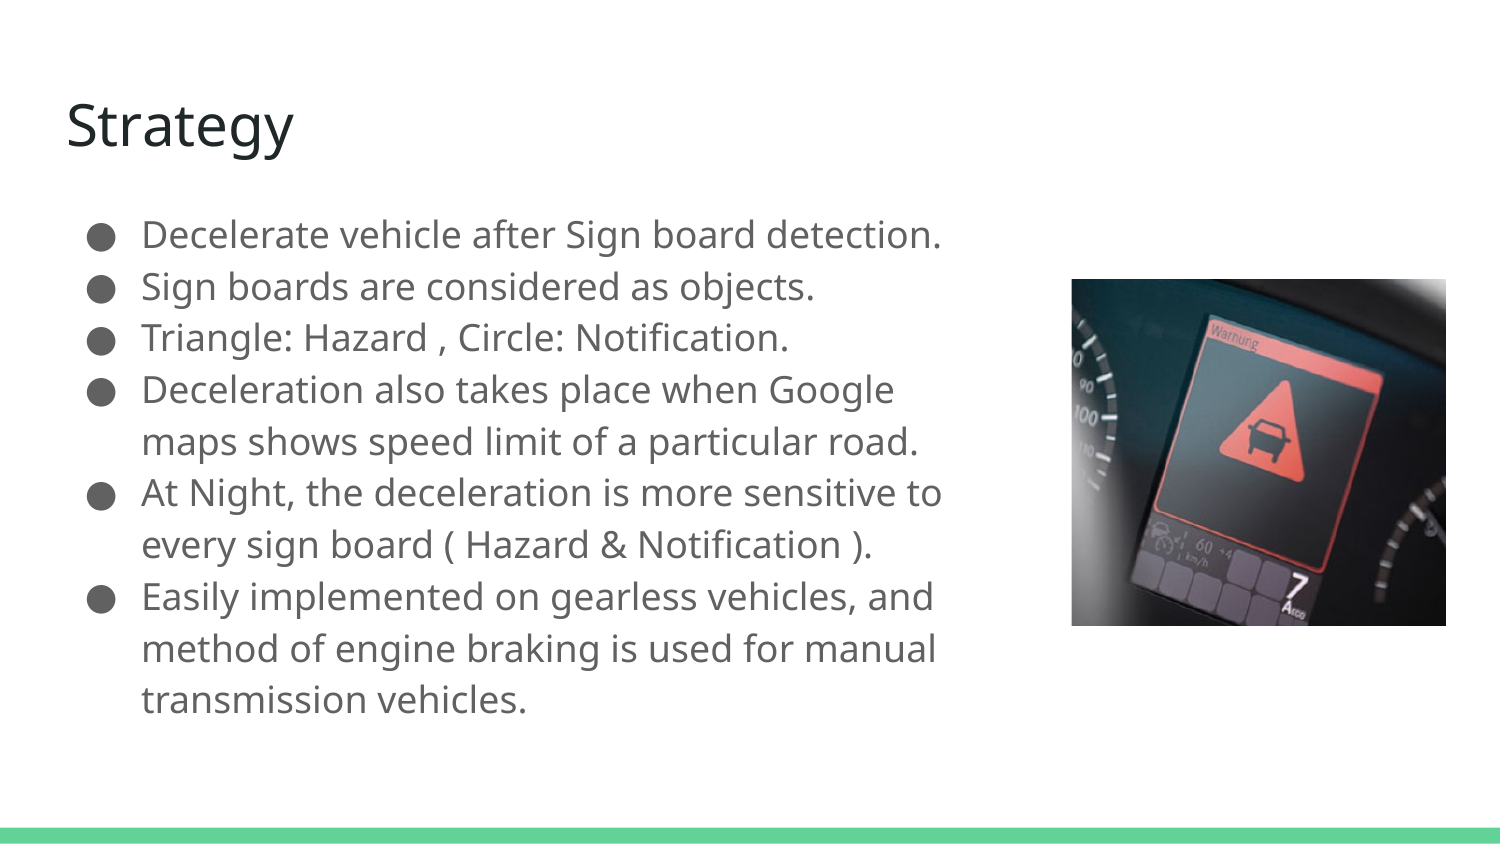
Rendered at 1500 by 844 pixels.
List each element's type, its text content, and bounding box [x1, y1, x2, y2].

title Strategy [51, 72, 1449, 167]
list Decelerate vehicle after Sign board detection. Sign boards are considered as objects. Triangle: Hazard , Circle: Notification. Deceleration also takes place when Google maps shows speed limit of a particular road. At Night, the deceleration is more sensitive to every sign board ( Hazard & Notification ). Easily implemented on gearless vehicles, and method of engine braking is used for manual transmission vehicles. [51, 189, 1003, 750]
picture [1071, 279, 1447, 627]
